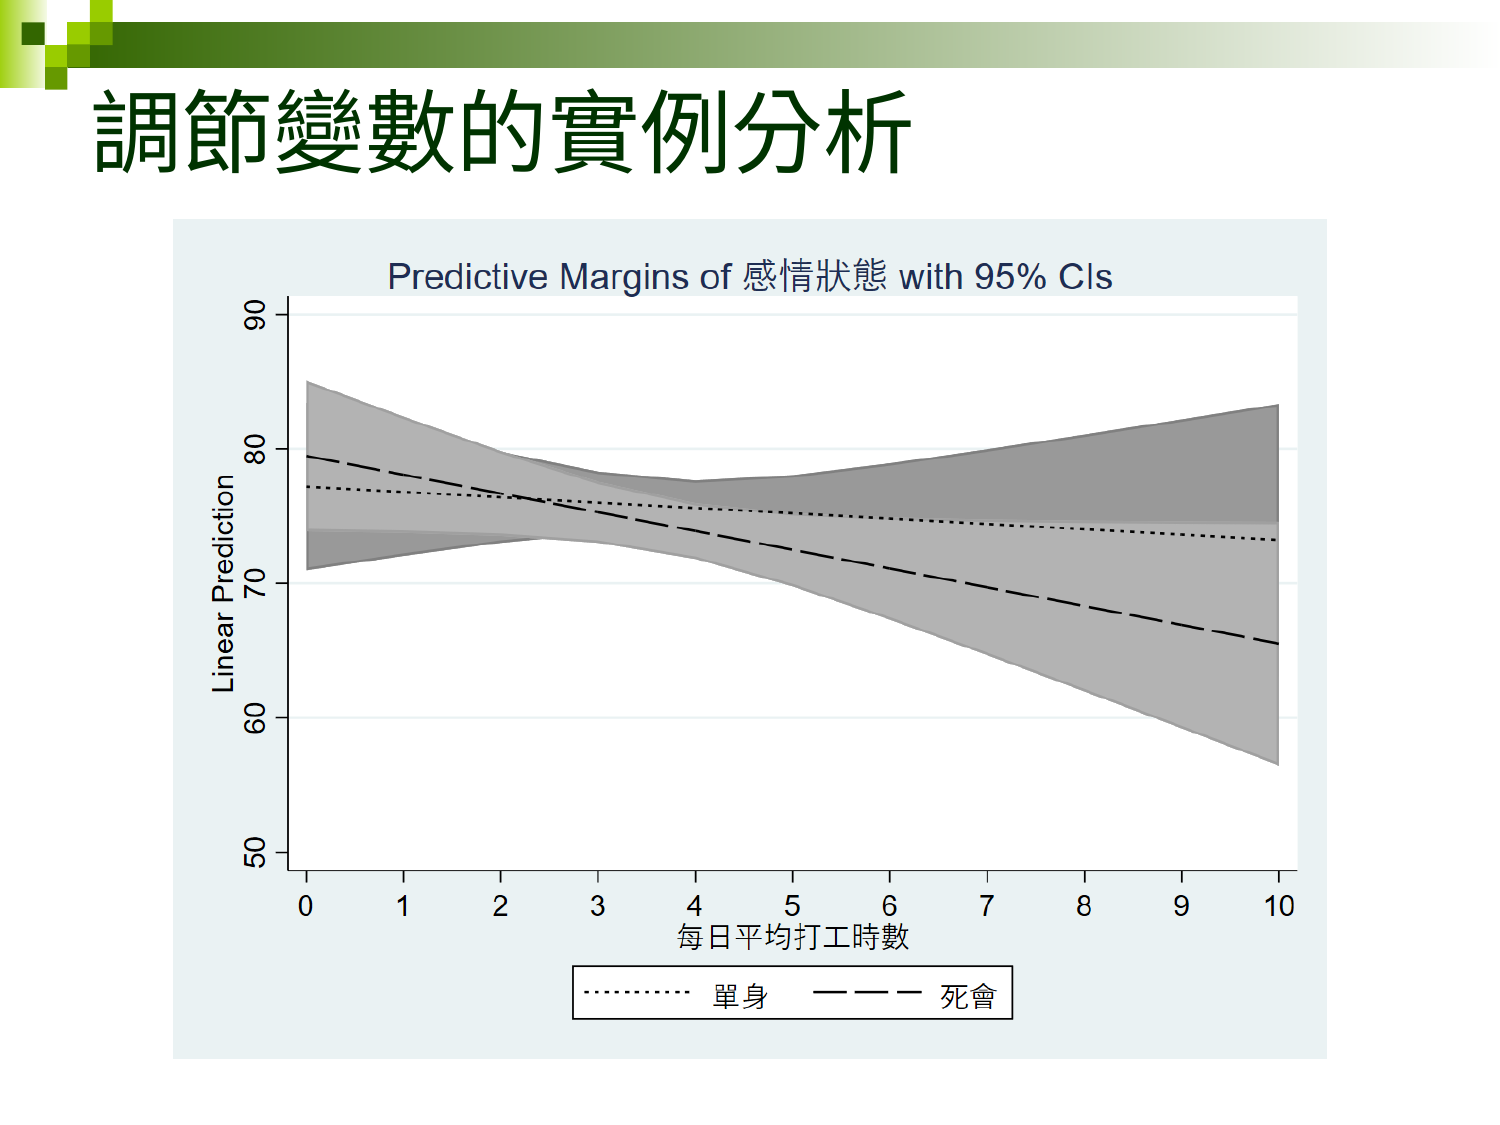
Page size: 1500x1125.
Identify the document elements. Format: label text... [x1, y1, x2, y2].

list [173, 219, 1327, 1059]
title 調節變數的實例分析 [74, 74, 1426, 185]
